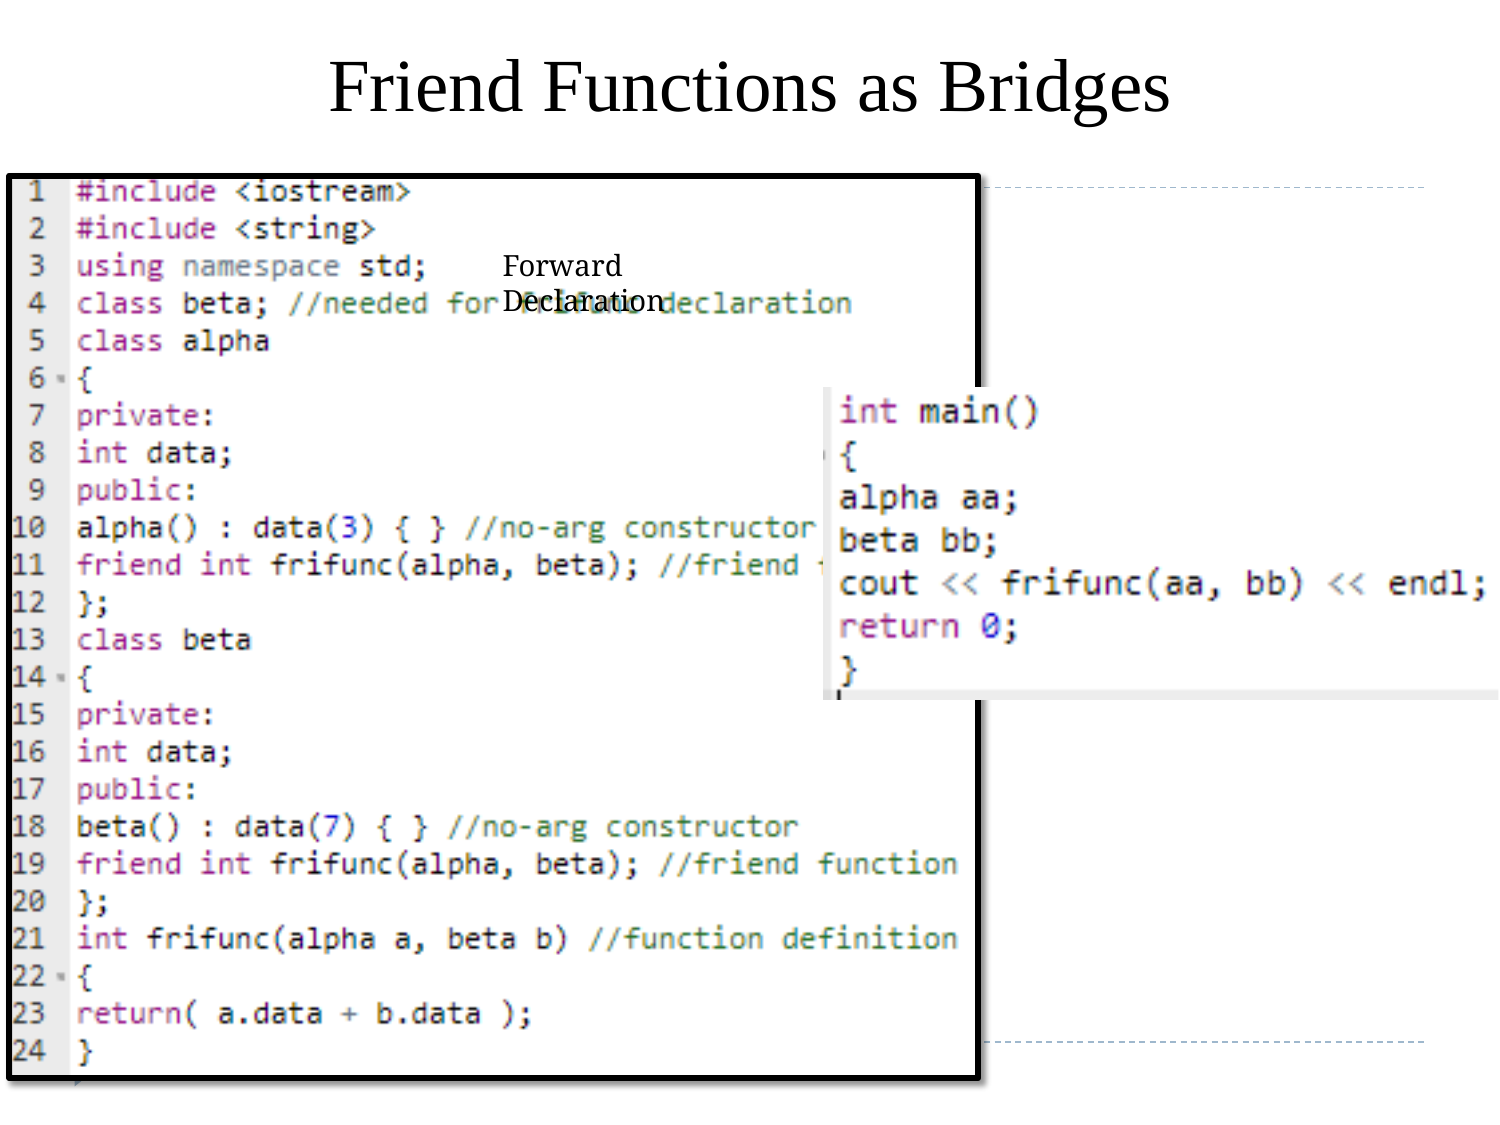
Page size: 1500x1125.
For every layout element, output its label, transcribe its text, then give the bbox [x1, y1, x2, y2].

title Friend Functions as Bridges [12, 26, 1488, 225]
text_box [823, 387, 1499, 700]
text_box [9, 175, 979, 1079]
text_box [1, 168, 995, 1095]
text_box Forward Declaration [500, 247, 742, 318]
